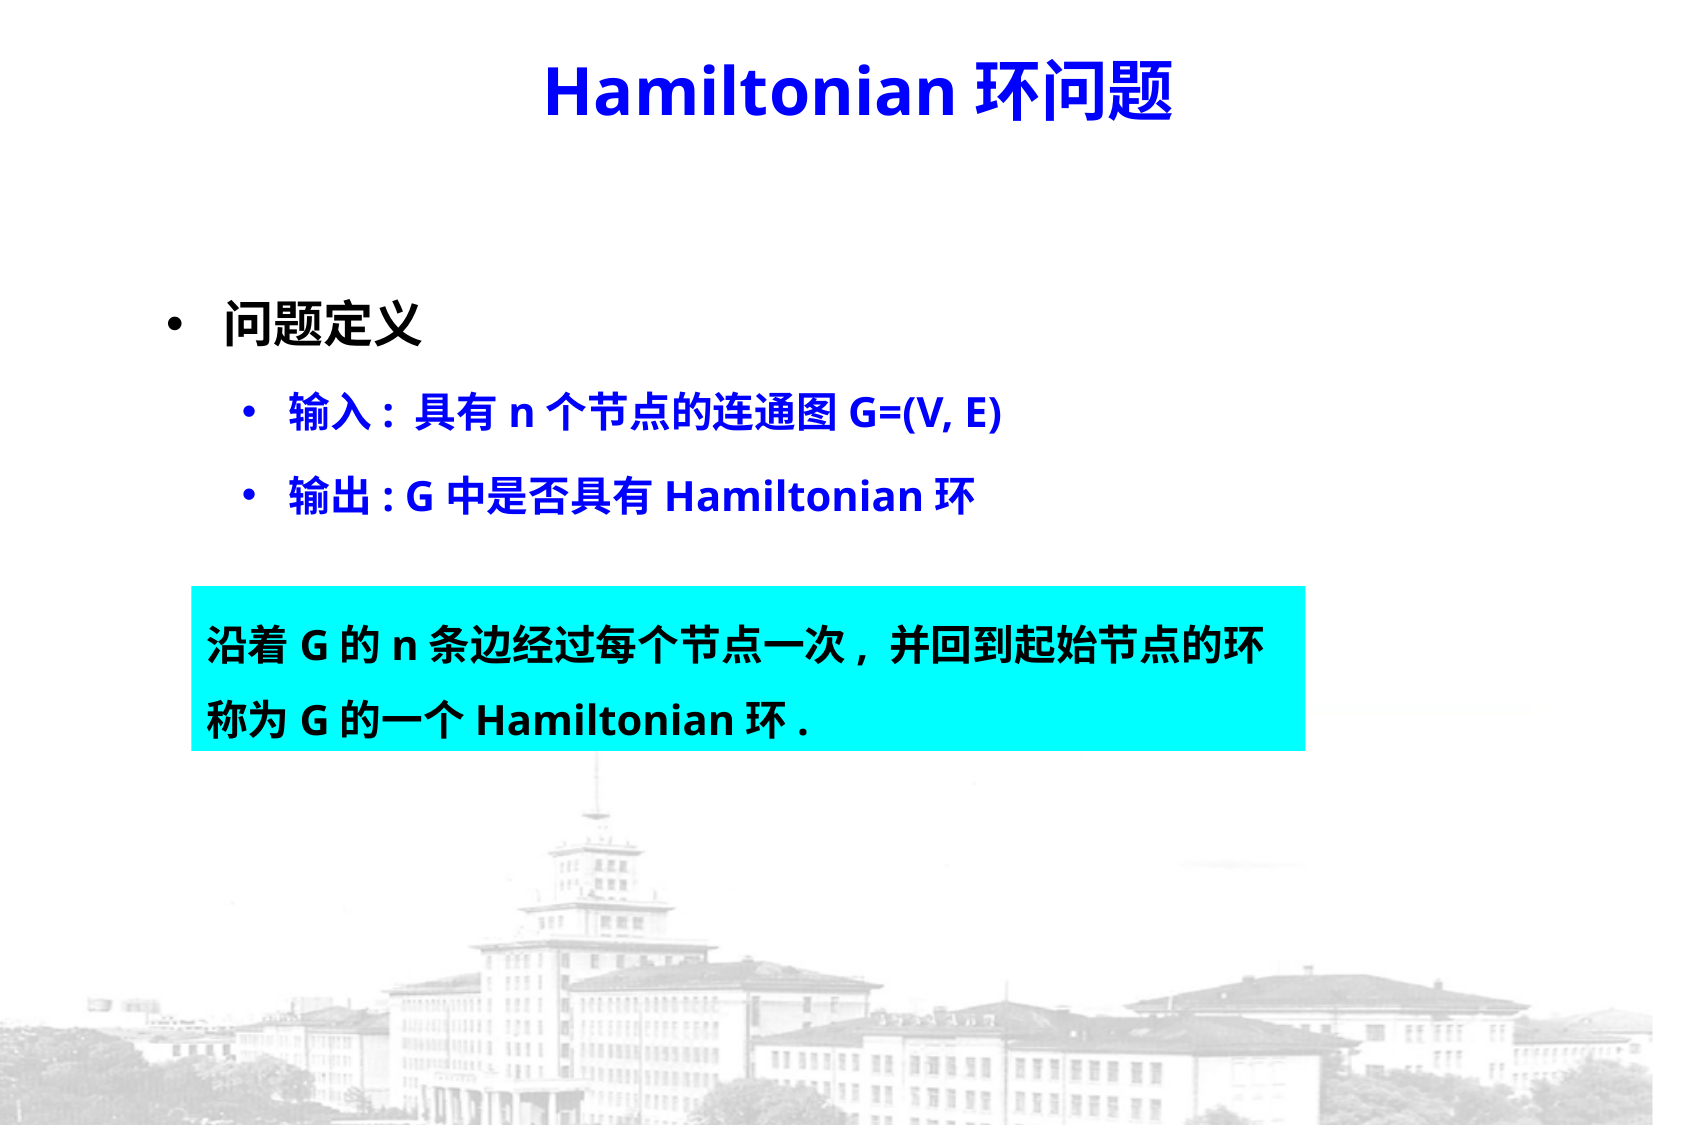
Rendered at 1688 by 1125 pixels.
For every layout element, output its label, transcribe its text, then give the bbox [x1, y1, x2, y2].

title Hamiltonian环问题 [419, 41, 1298, 134]
picture [0, 529, 1688, 1125]
text_box 沿着G的n条边经过每个节点一次, 并回到起始节点的环称为G的一个Hamiltonian环. [191, 586, 1306, 751]
list 问题定义 输入: 具有n个节点的连通图G=(V, E) 输出: G中是否具有Hamiltonian环 [151, 255, 1636, 552]
